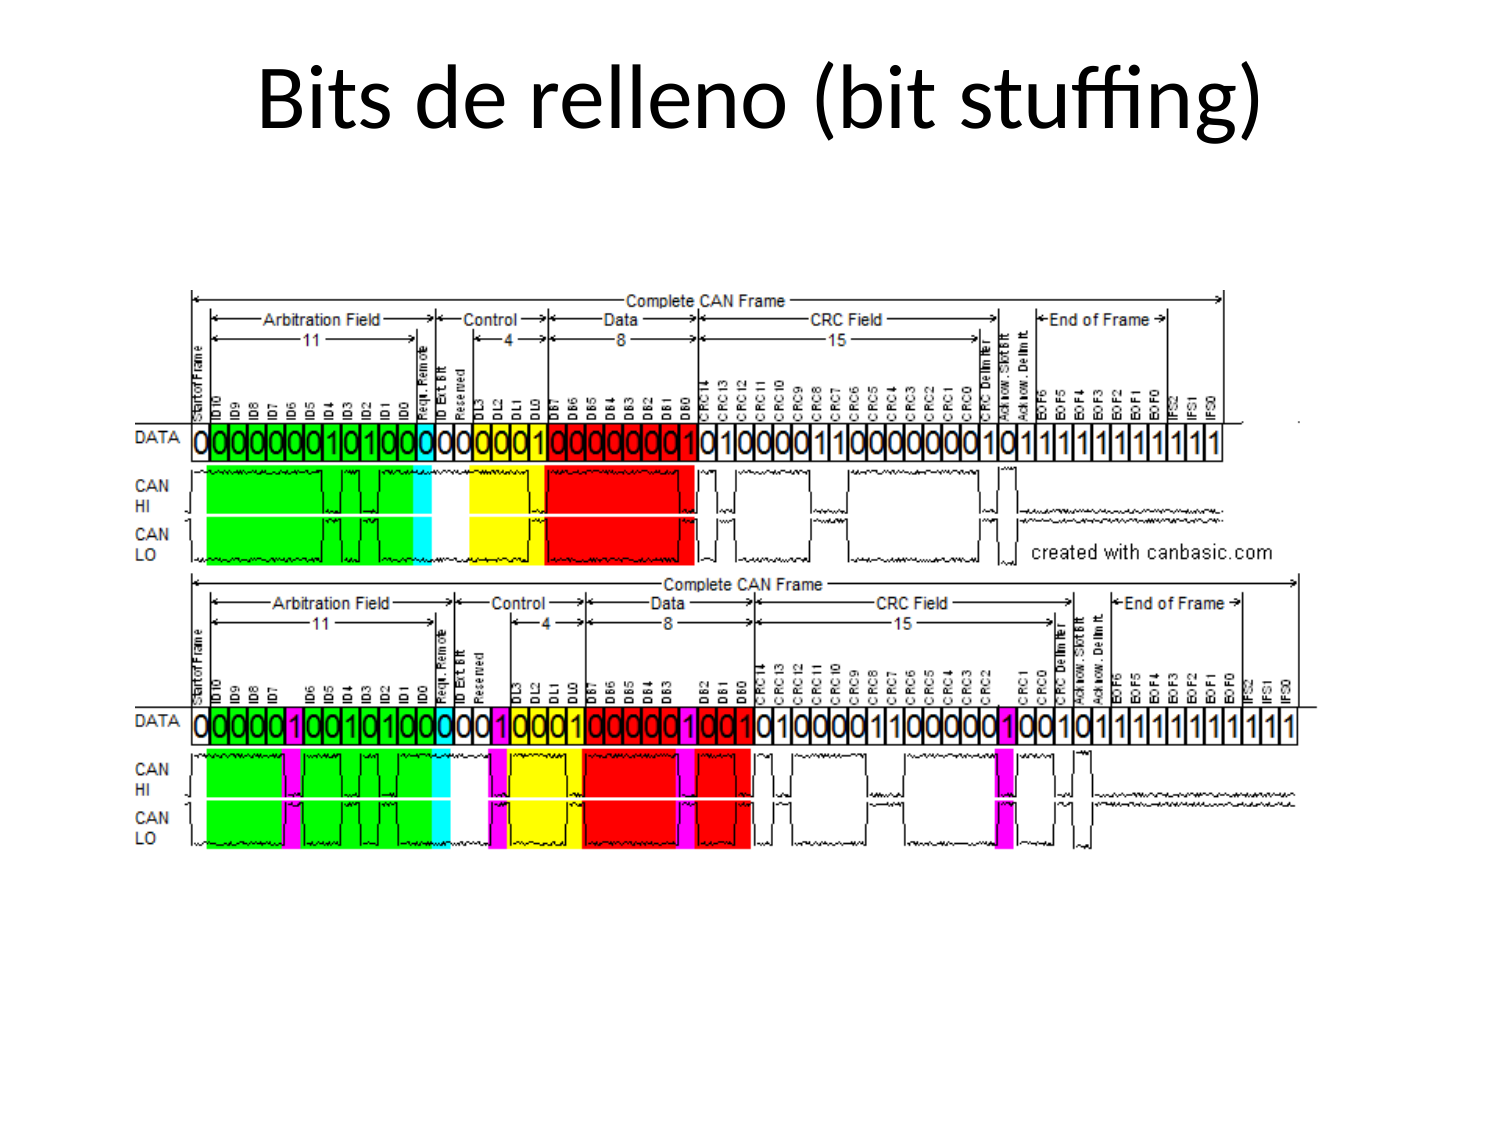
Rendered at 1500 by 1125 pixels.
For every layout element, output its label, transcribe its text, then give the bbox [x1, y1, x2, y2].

picture [135, 290, 1326, 854]
title Bits de relleno (bit stuffing) [123, 0, 1399, 185]
